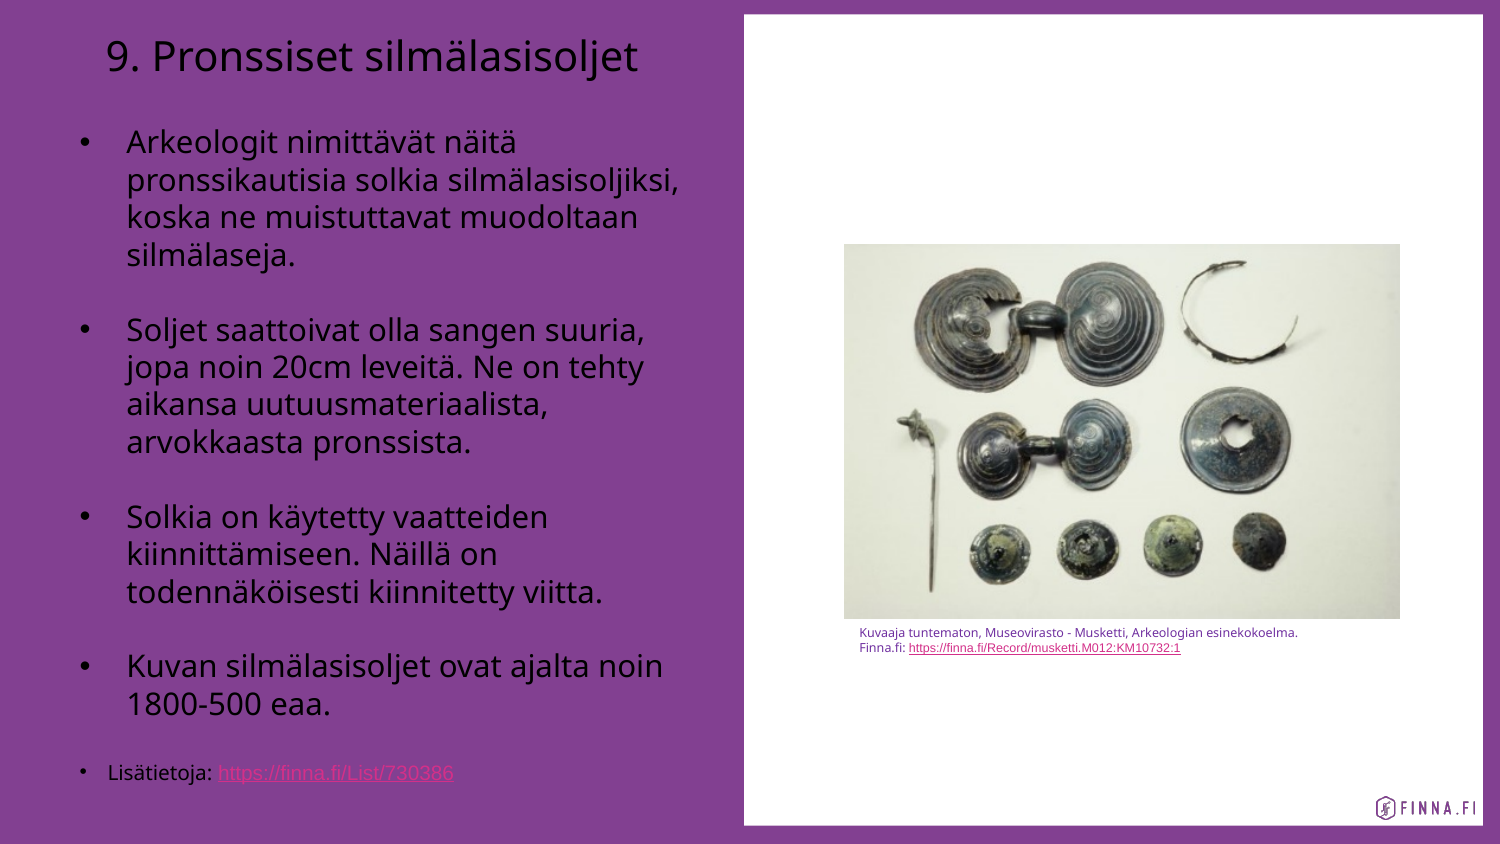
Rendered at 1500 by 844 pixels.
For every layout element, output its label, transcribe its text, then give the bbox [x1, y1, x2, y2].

picture [1375, 796, 1476, 821]
text_box [744, 14, 1483, 826]
picture [844, 244, 1400, 620]
text_box Kuvaaja tuntematon, Museovirasto - Musketti, Arkeologian esinekokoelma. Finna.fi: https://finna.fi/Record/musketti.M012:KM10732:1 [844, 627, 1400, 658]
text_box 9. Pronssiset silmälasisoljet [76, 0, 668, 95]
text_box Arkeologit nimittävät näitä pronssikautisia solkia silmälasisoljiksi, koska ne muistuttavat muodoltaan silmälaseja. Soljet saattoivat olla sangen suuria, jopa noin 20cm leveitä. Ne on tehty aikansa uutuusmateriaalista, arvokkaasta pronssista. Solkia on käytetty vaatteiden kiinnittämiseen. Näillä on todennäköisesti kiinnitetty viitta. Kuvan silmälasisoljet ovat ajalta noin 1800-500 eaa. Lisätietoja: https://finna.fi/List/730386 [64, 115, 708, 844]
